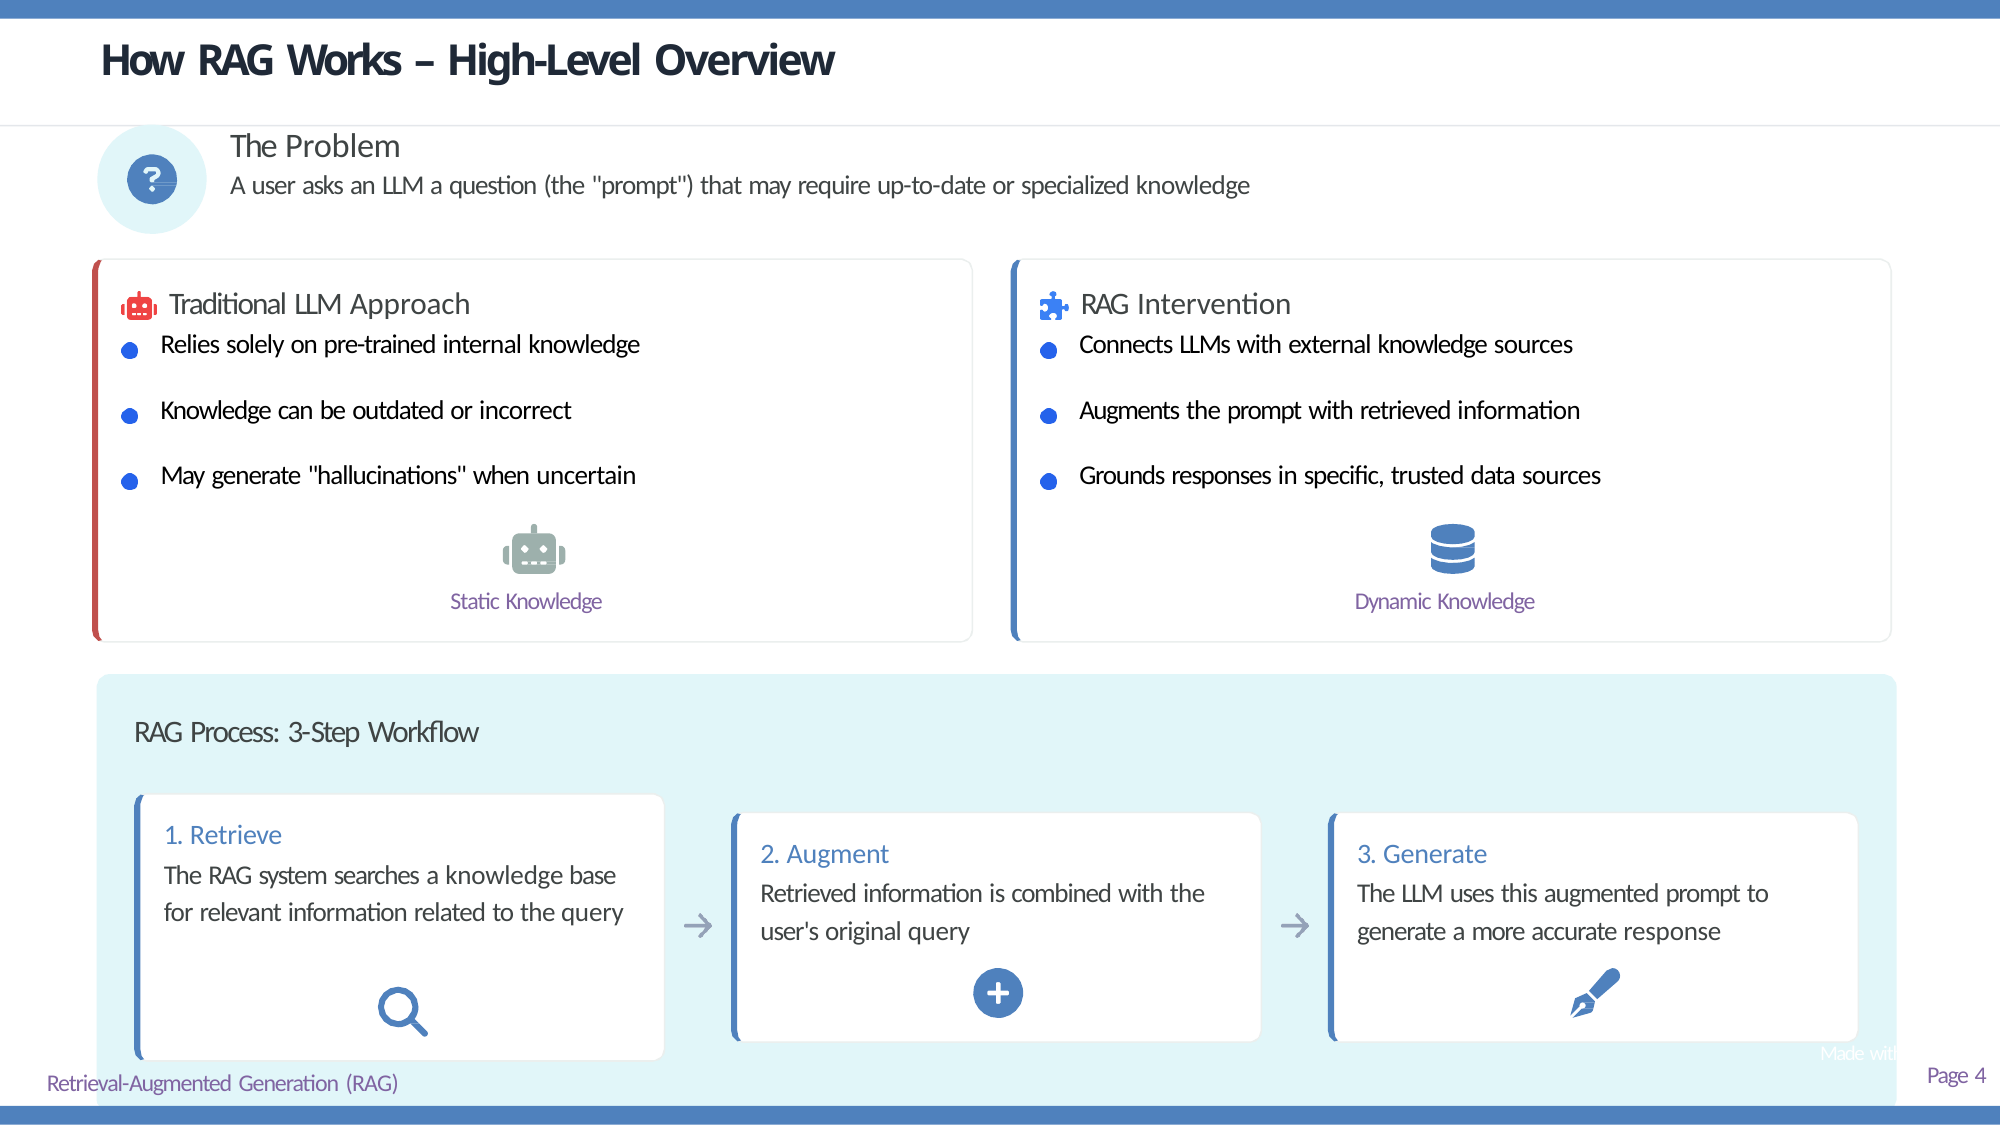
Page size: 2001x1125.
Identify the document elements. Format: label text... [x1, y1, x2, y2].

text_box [1010, 258, 1893, 643]
text_box [96, 674, 1897, 1105]
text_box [91, 258, 974, 643]
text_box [133, 792, 1309, 1062]
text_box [97, 124, 207, 235]
text_box RAG Process: 3-Step Workflow [132, 709, 567, 750]
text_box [972, 811, 1860, 1044]
text_box Retrieval-Augmented Generation (RAG) [44, 1072, 427, 1097]
text_box [0, 1105, 2000, 1125]
title How RAG Works – High-Level Overview [97, 30, 1175, 221]
text_box Made with Genspark Page 4 [1818, 1049, 2000, 1113]
text_box The Problem A user asks an LLM a question (the "prompt") that may require up-to-date or specialized knowledge [228, 117, 1326, 201]
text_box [377, 811, 971, 1044]
text_box [0, 0, 2000, 19]
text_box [121, 342, 138, 490]
